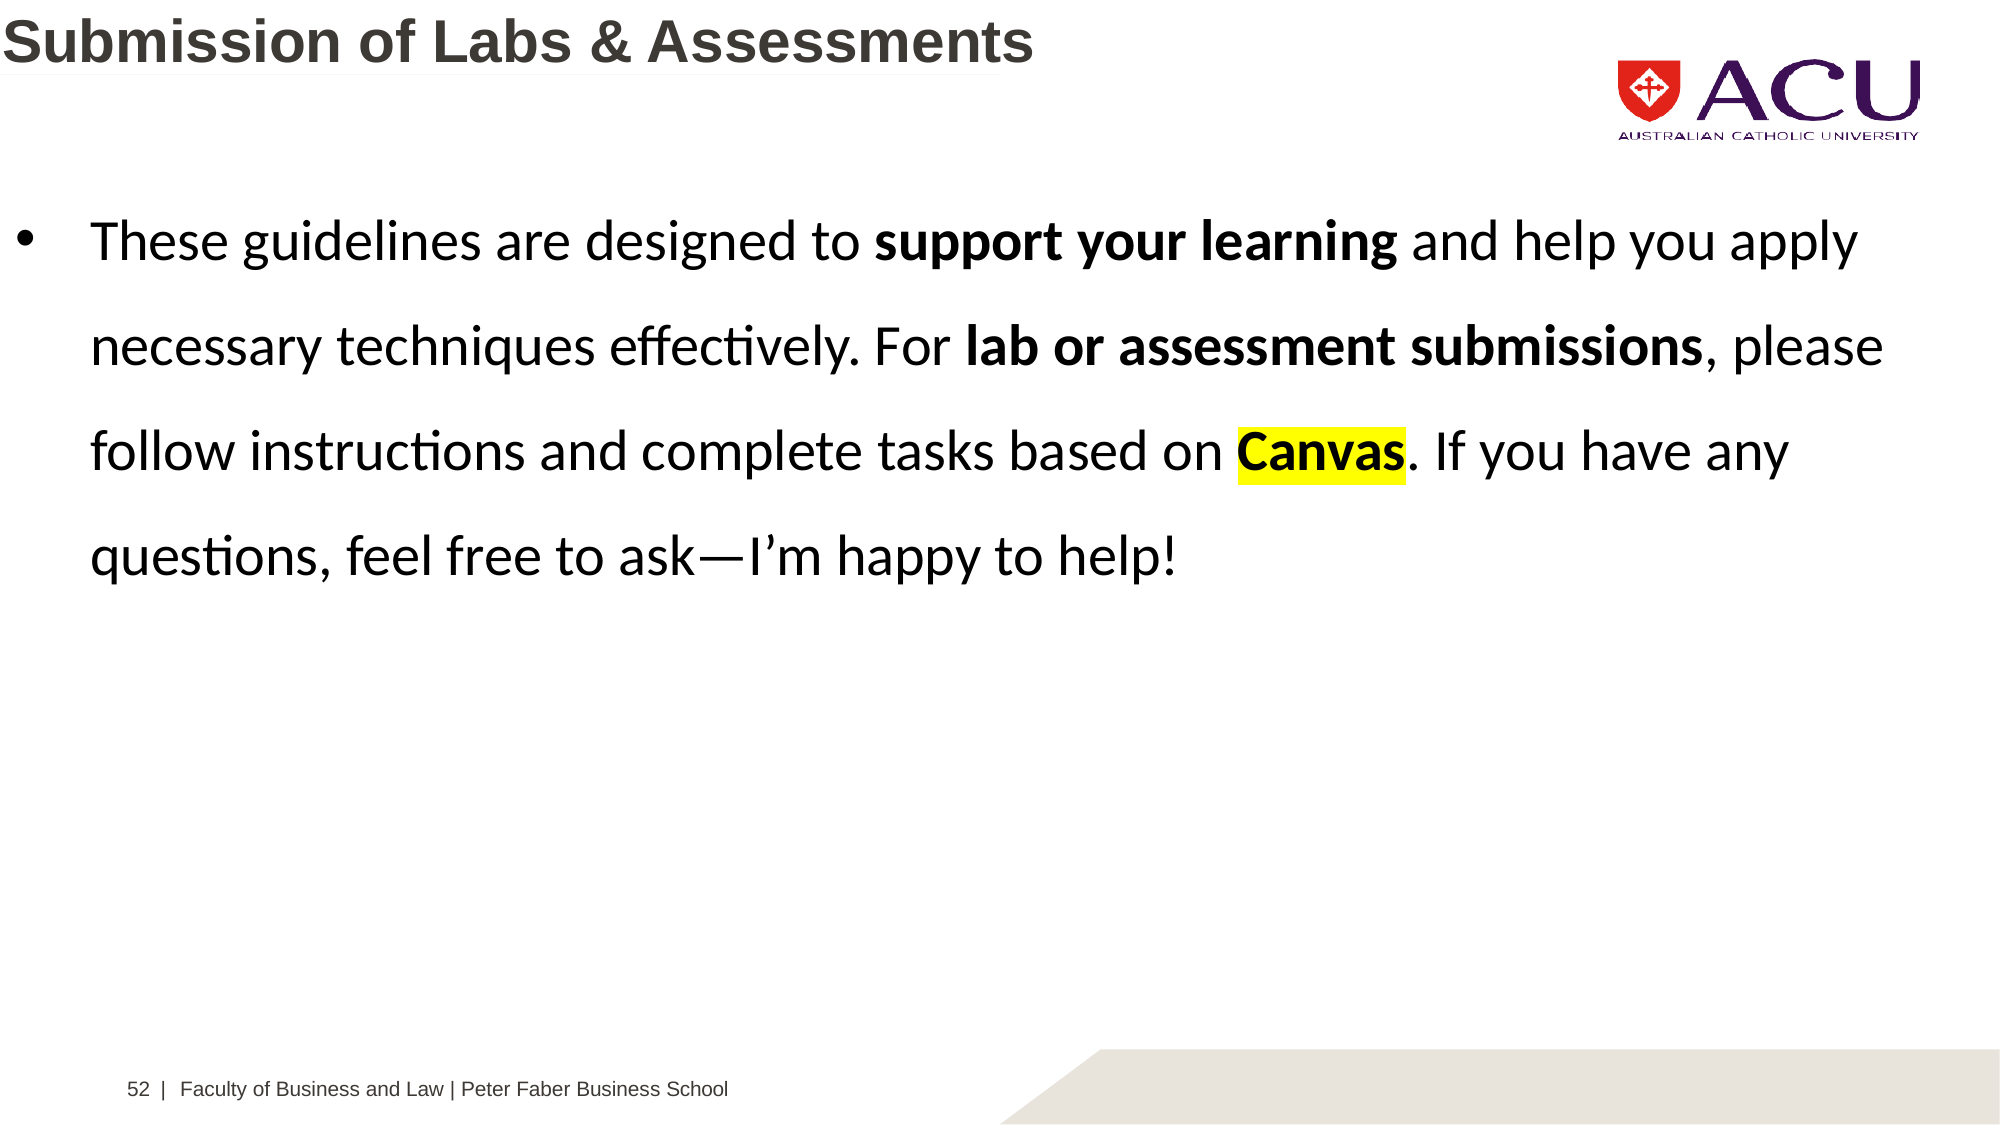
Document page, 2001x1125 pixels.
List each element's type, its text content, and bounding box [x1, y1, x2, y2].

text_box These guidelines are designed to support your learning and help you apply necessary techniques effectively. For lab or assessment submissions, please follow instructions and complete tasks based on Canvas. If you have any questions, feel free to ask—I’m happy to help! [0, 160, 2000, 595]
picture [1618, 59, 1920, 140]
text_box Submission of Labs & Assessments [0, 0, 1584, 75]
slide_number 52 | Faculty of Business and Law | Peter Faber Business School [120, 1075, 937, 1125]
